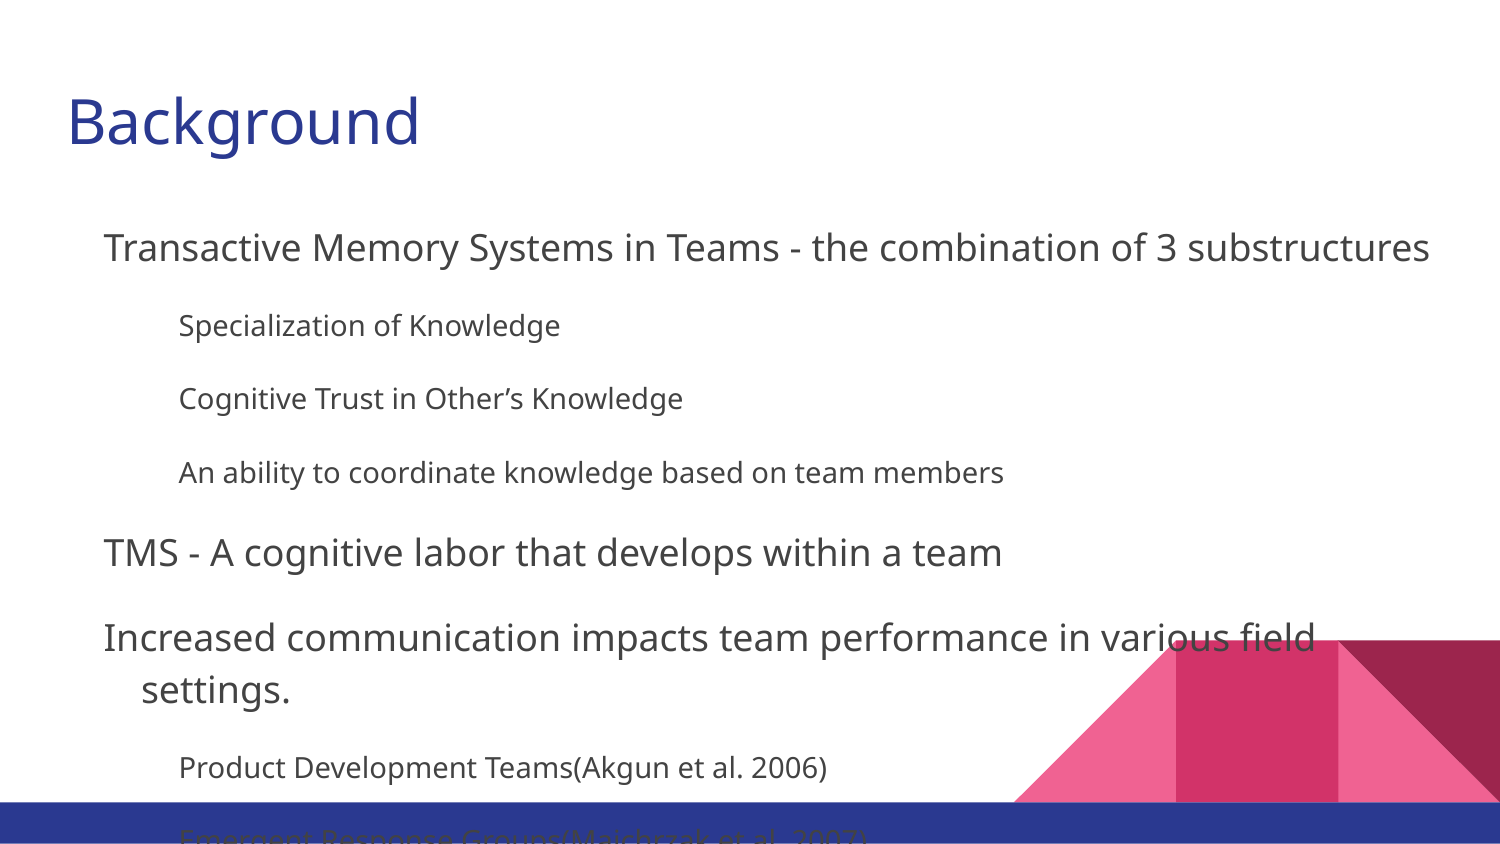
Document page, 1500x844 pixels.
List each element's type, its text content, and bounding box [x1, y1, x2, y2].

list Transactive Memory Systems in Teams - the combination of 3 substructures Specialization of Knowledge Cognitive Trust in Other’s Knowledge An ability to coordinate knowledge based on team members TMS - A cognitive labor that develops within a team Increased communication impacts team performance in various field settings. Product Development Teams(Akgun et al. 2006) Emergent Response Groups(Majchrzak et al. 2007) Law Enforcement Teams(Jarvenpaa and Majchrzak 2008) Information Technology used heavily in organizations [51, 201, 1449, 750]
title Background [51, 67, 1449, 167]
